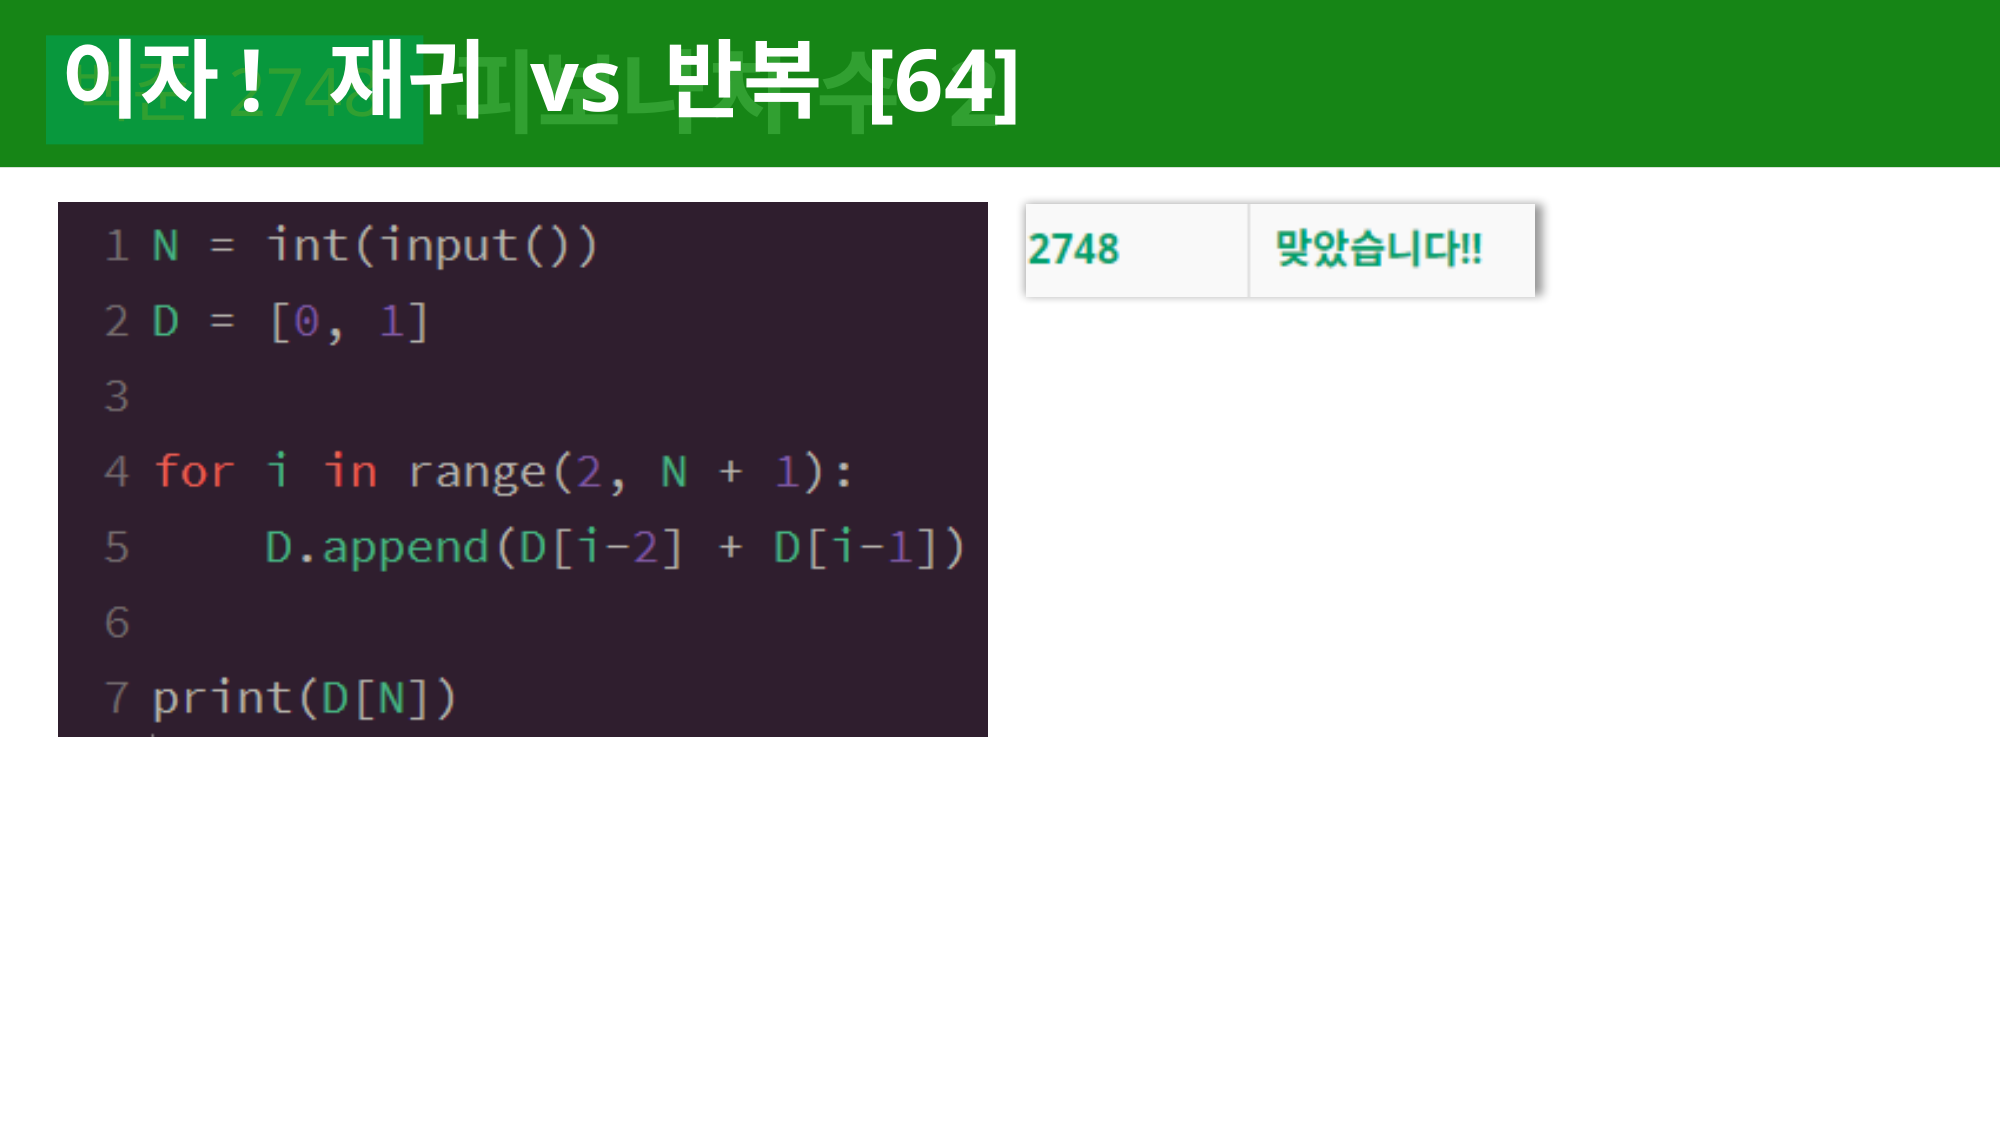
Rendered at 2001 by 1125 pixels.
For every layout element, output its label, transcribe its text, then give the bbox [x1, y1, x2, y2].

picture [58, 202, 988, 737]
text_box [58, 85, 424, 195]
picture [1026, 204, 1535, 297]
text_box [0, 0, 2000, 168]
title 이자! 재귀 vs 반복 [64] [46, 29, 1920, 139]
